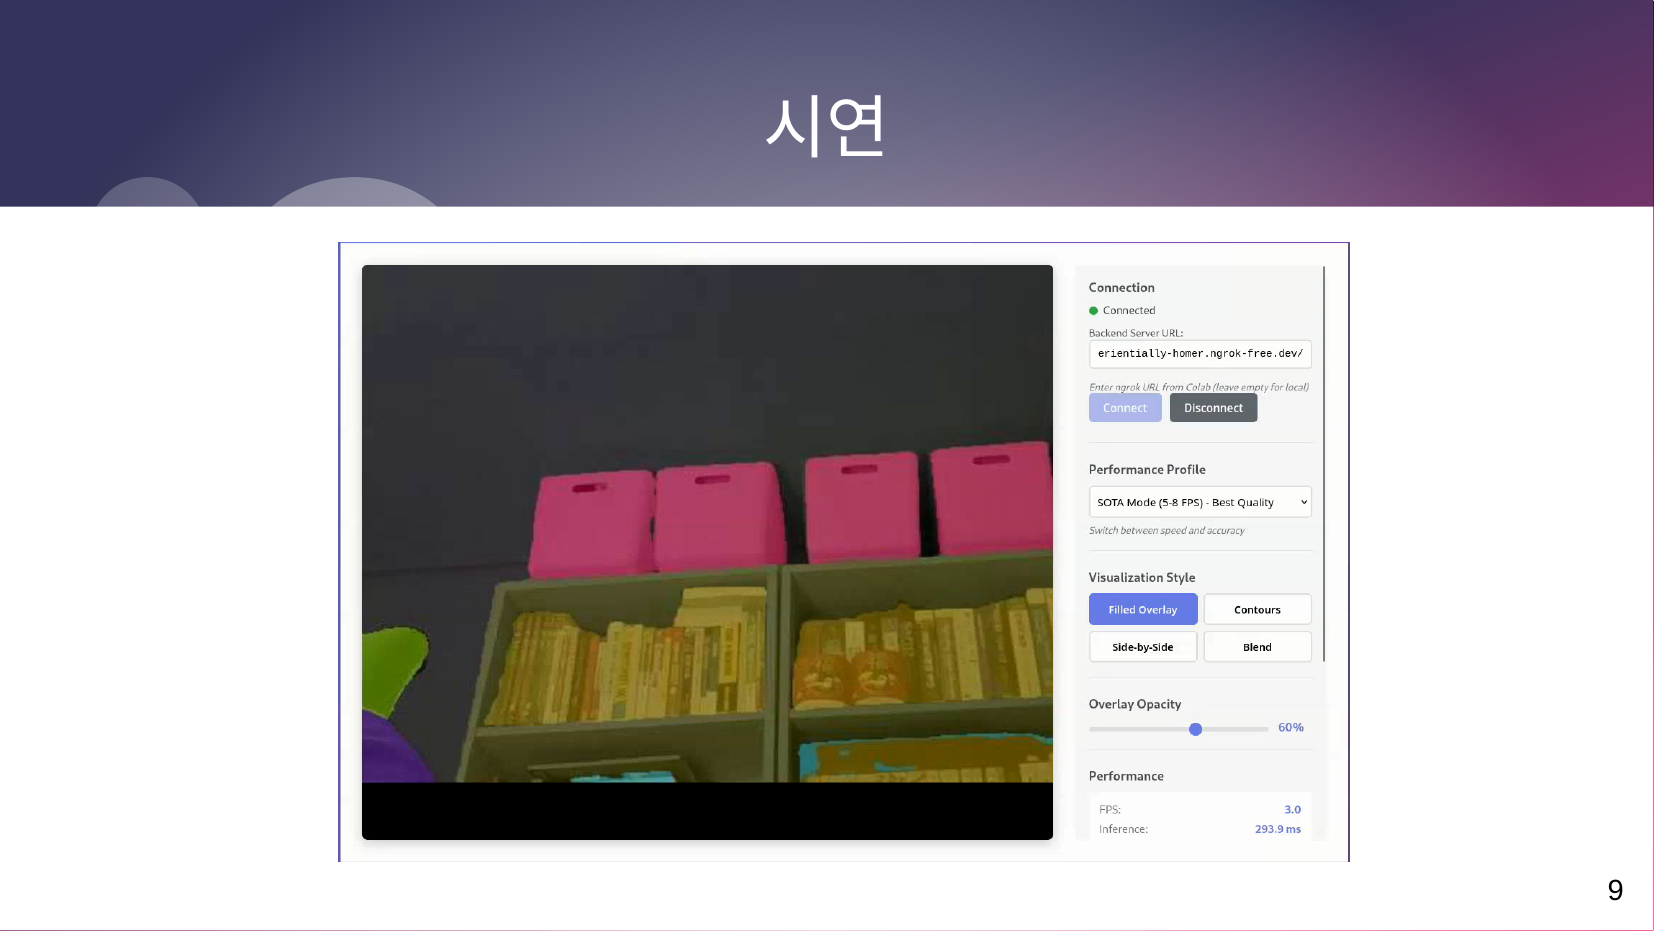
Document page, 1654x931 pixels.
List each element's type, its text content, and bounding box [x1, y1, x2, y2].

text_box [337, 241, 1350, 863]
title 시연 [88, 47, 1565, 204]
slide_number 9 [1240, 870, 1624, 906]
